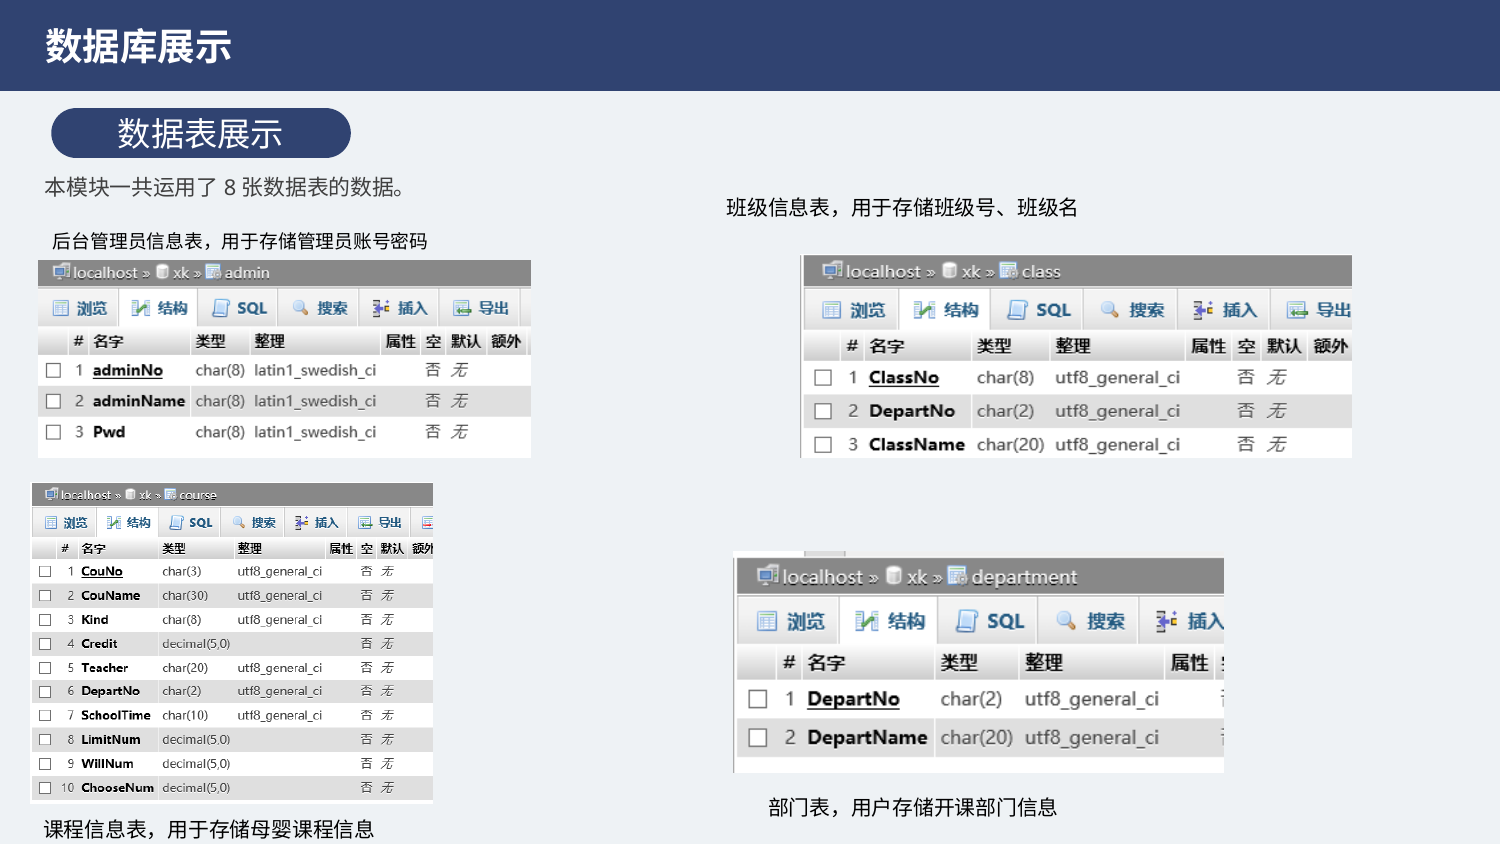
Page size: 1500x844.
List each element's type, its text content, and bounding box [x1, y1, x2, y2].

text_box 部门表，用户存储开课部门信息 [753, 786, 1123, 827]
text_box 本模块一共运用了8张数据表的数据。 [30, 157, 878, 207]
text_box 班级信息表，用于存储班级号、班级名 [711, 186, 1246, 227]
picture [733, 551, 1224, 773]
text_box 课程信息表，用于存储母婴课程信息 [28, 809, 444, 844]
picture [800, 254, 1352, 458]
text_box 数据库展示 [30, 15, 248, 75]
picture [30, 482, 433, 804]
picture [38, 260, 531, 458]
text_box 数据表展示 [50, 107, 352, 157]
text_box 后台管理员信息表，用于存储管理员账号密码 [38, 222, 493, 260]
